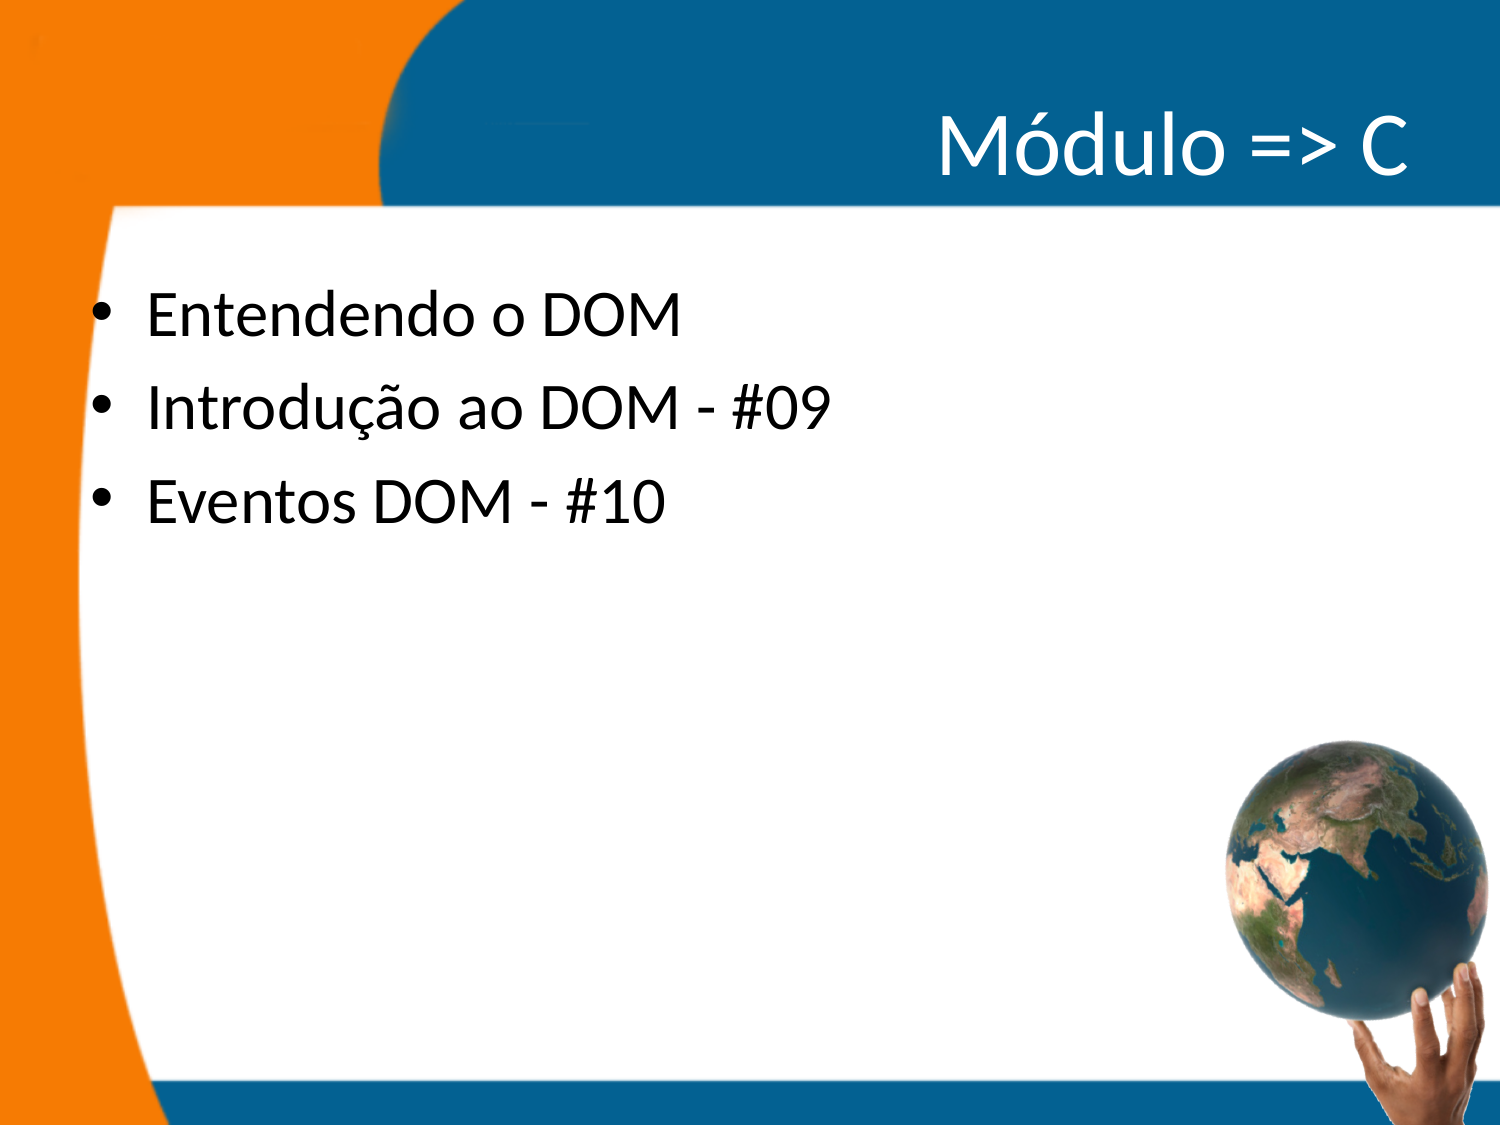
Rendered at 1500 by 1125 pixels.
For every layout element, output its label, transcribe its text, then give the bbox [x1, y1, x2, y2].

title Módulo => C [75, 45, 1425, 233]
picture [0, 0, 1500, 1125]
list Entendendo o DOM Introdução ao DOM - #09 Eventos DOM - #10 [75, 262, 1425, 1005]
